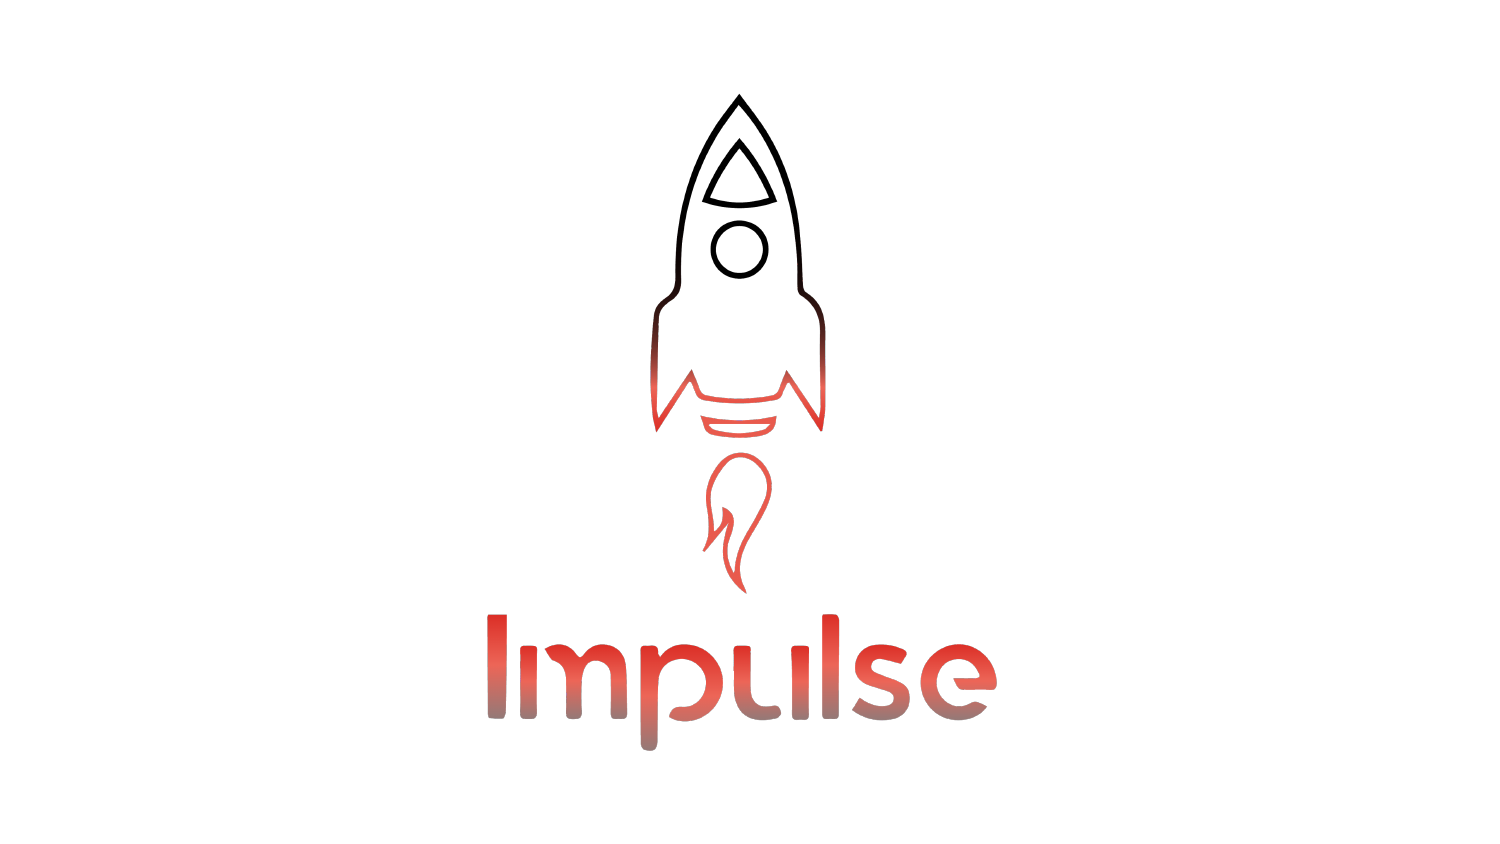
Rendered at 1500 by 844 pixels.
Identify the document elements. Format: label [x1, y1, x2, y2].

picture [376, 56, 1108, 788]
